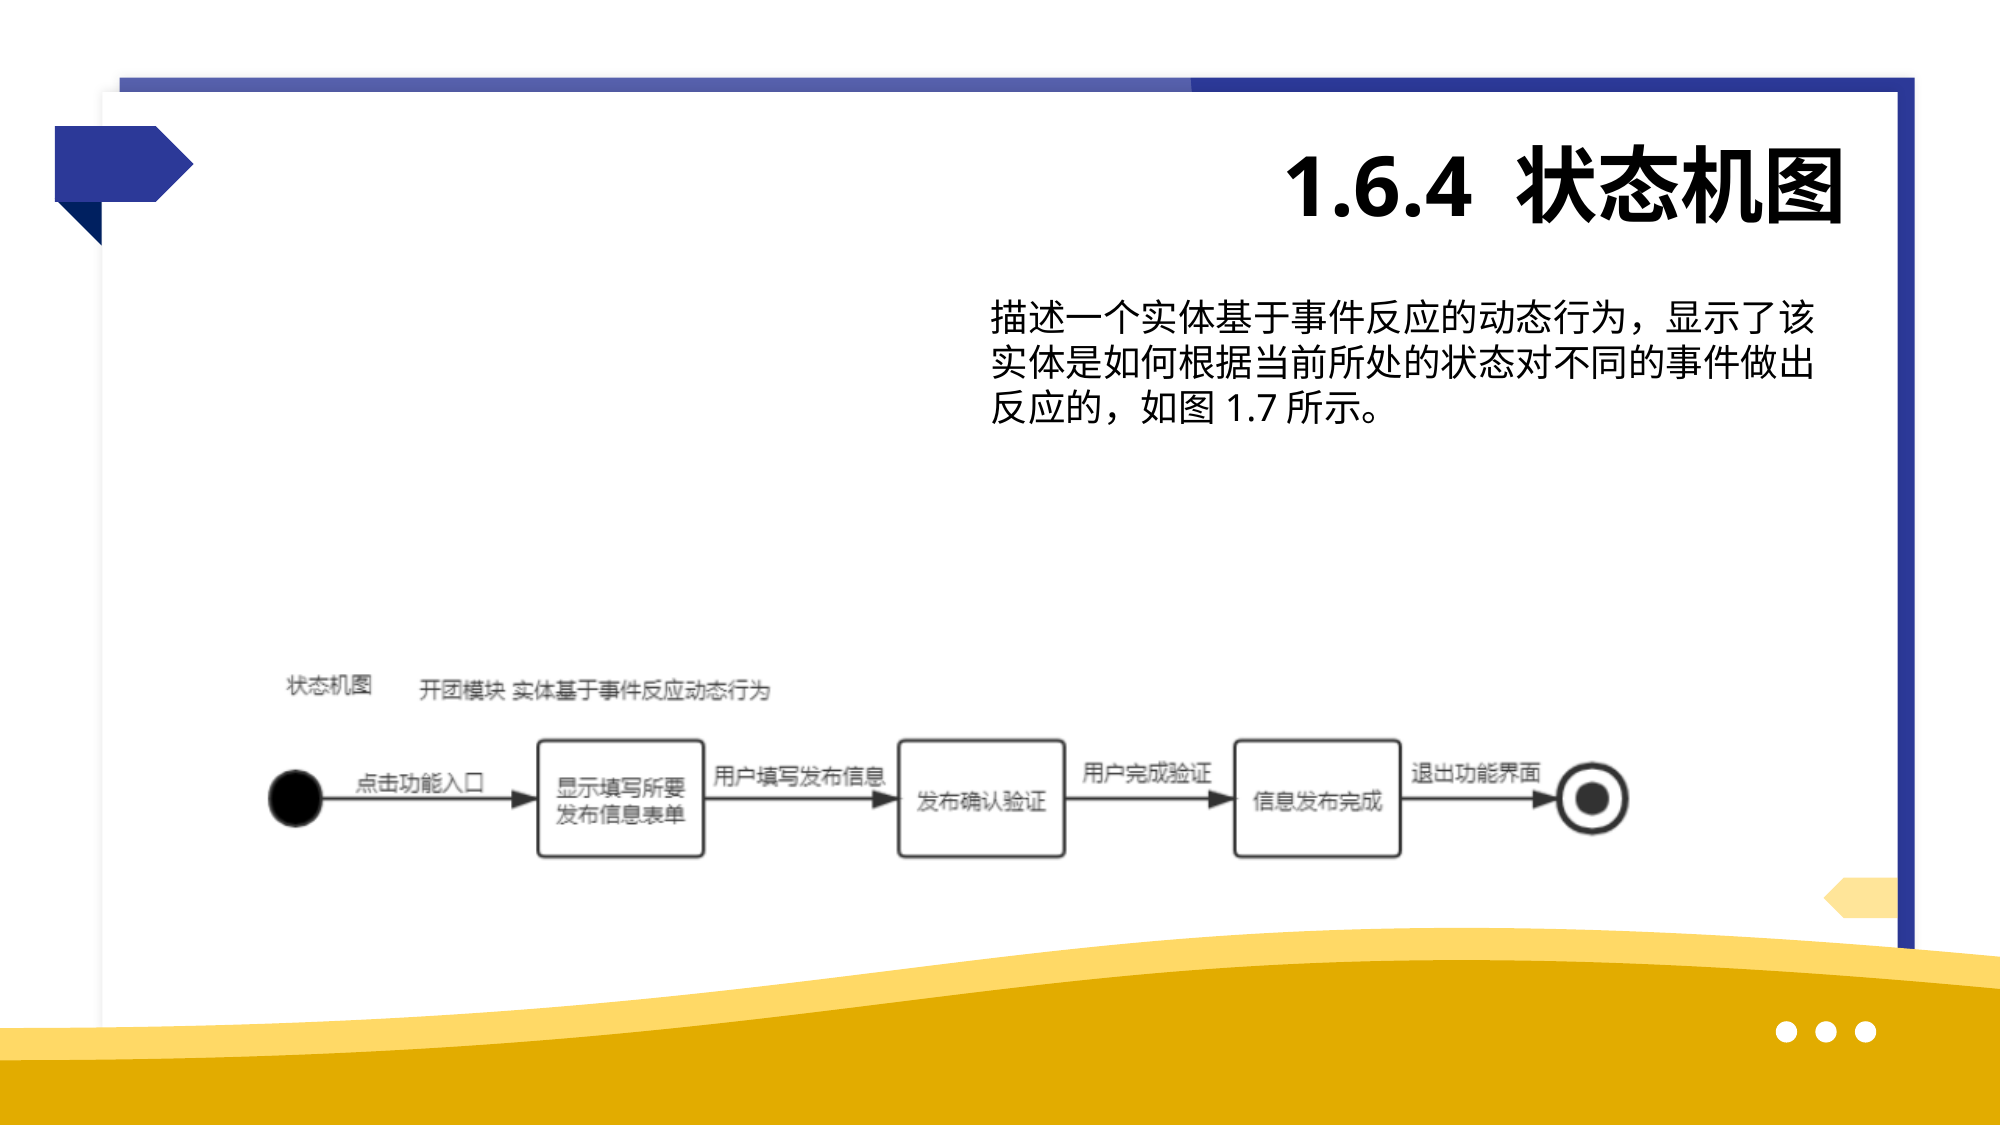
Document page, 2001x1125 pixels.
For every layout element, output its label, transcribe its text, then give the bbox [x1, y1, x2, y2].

text_box 1.6.4 状态机图 [1267, 125, 1874, 240]
text_box 描述一个实体基于事件反应的动态行为，显示了该实体是如何根据当前所处的状态对不同的事件做出反应的，如图1.7所示。 [976, 286, 1859, 437]
picture [209, 634, 1658, 911]
